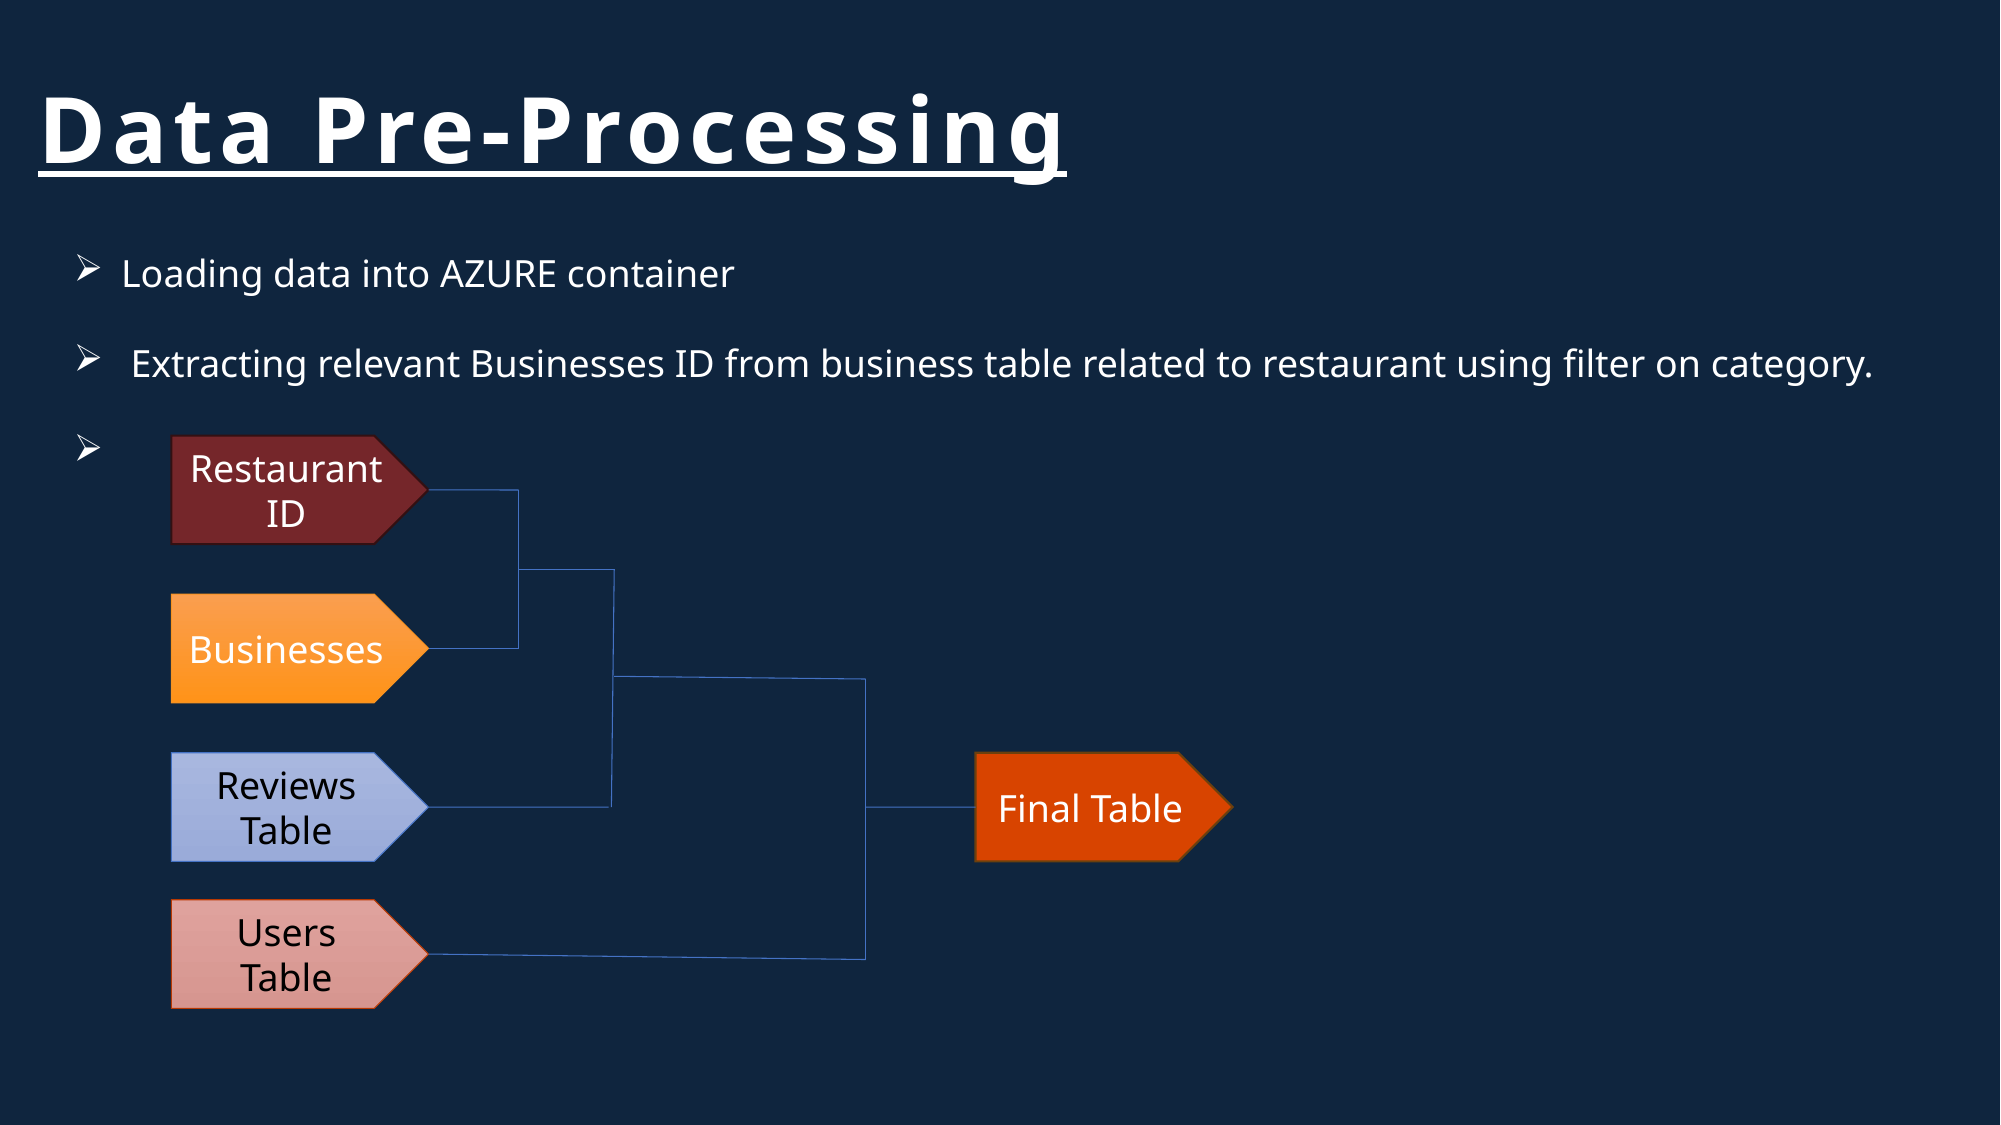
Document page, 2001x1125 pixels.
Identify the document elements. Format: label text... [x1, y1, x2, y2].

text_box Loading data into AZURE container Extracting relevant Businesses ID from business table related to restaurant using filter on category. [59, 243, 1939, 573]
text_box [171, 435, 1233, 1009]
title Data Pre-Processing [23, 25, 1749, 244]
